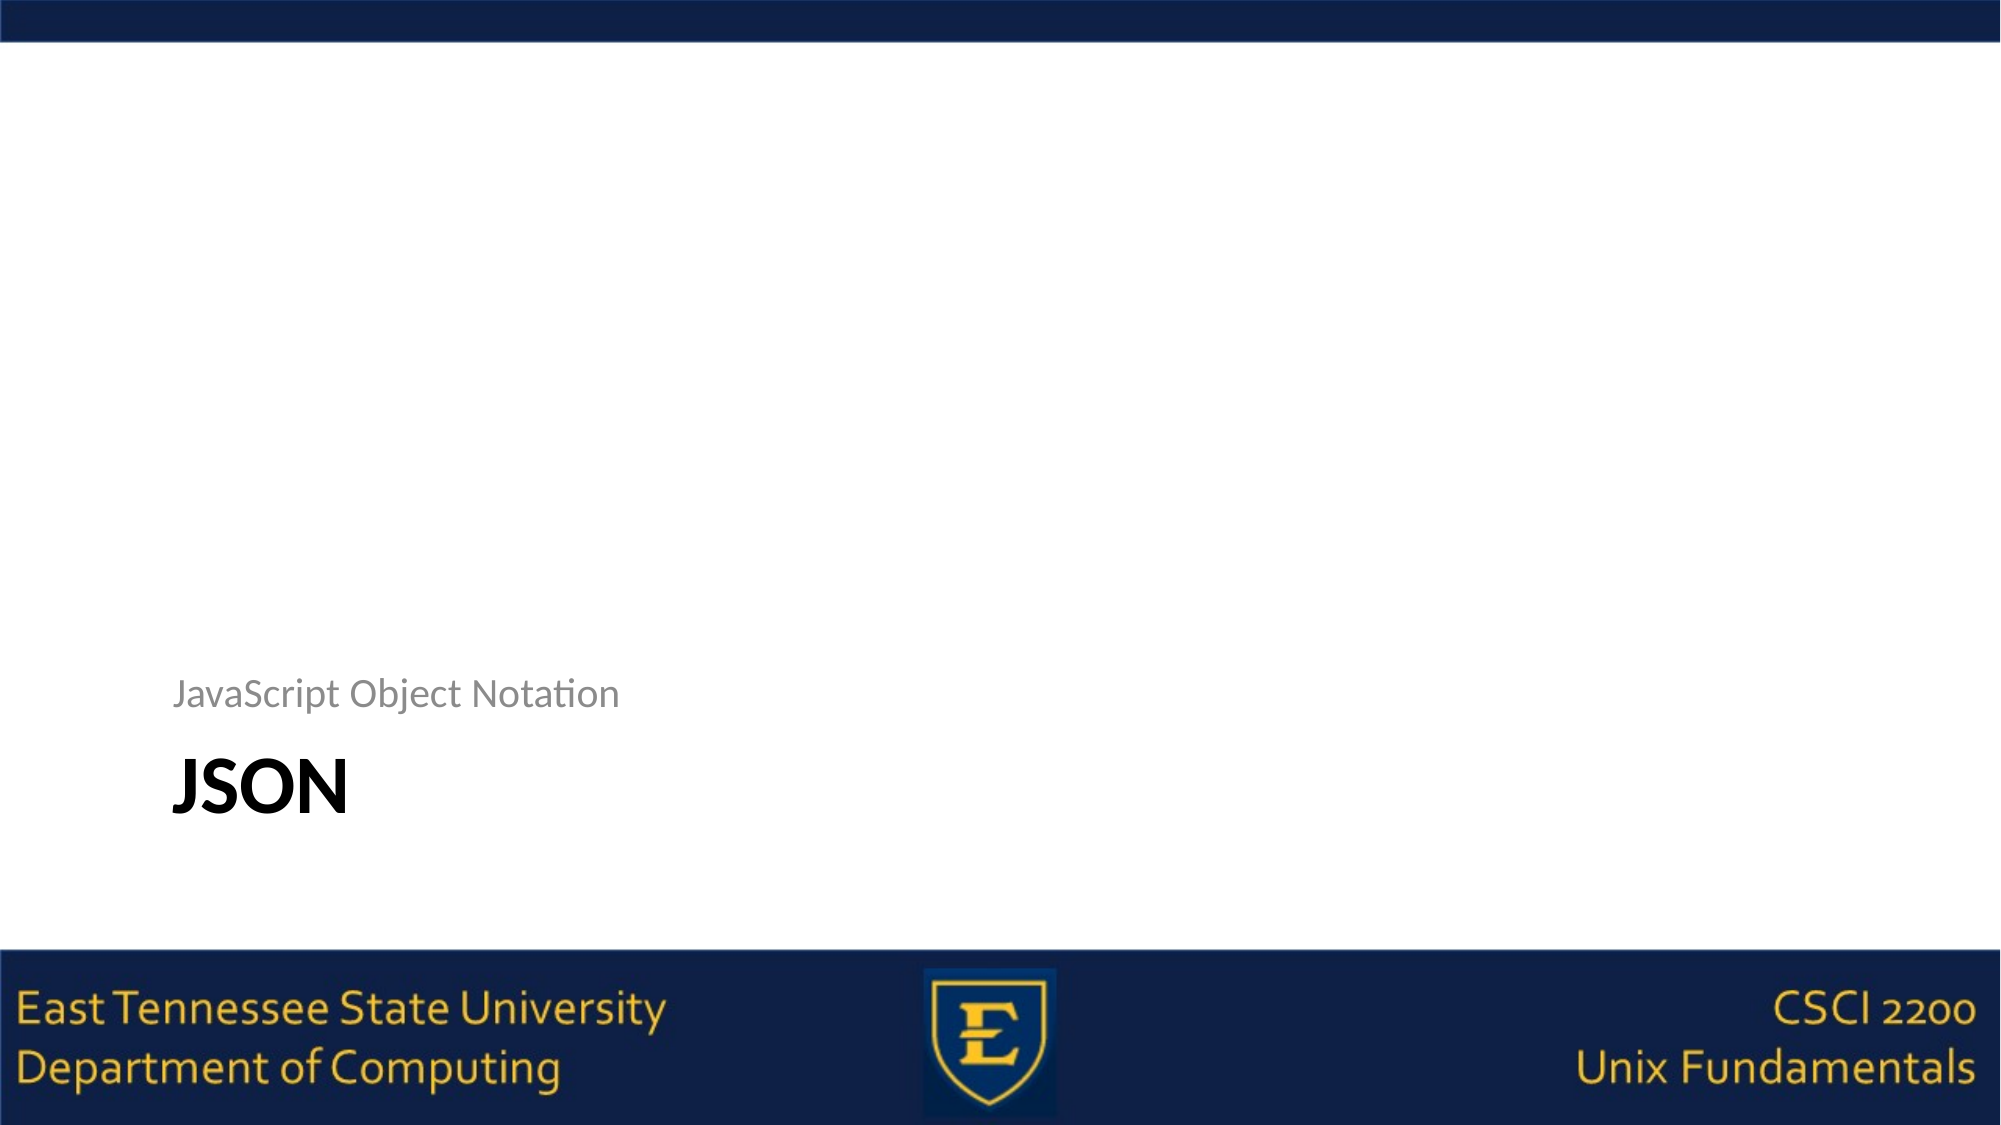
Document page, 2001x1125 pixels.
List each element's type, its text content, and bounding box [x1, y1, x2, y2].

picture [0, 0, 2001, 1125]
list JavaScript Object Notation [157, 476, 1858, 723]
title JSON [157, 723, 1858, 947]
